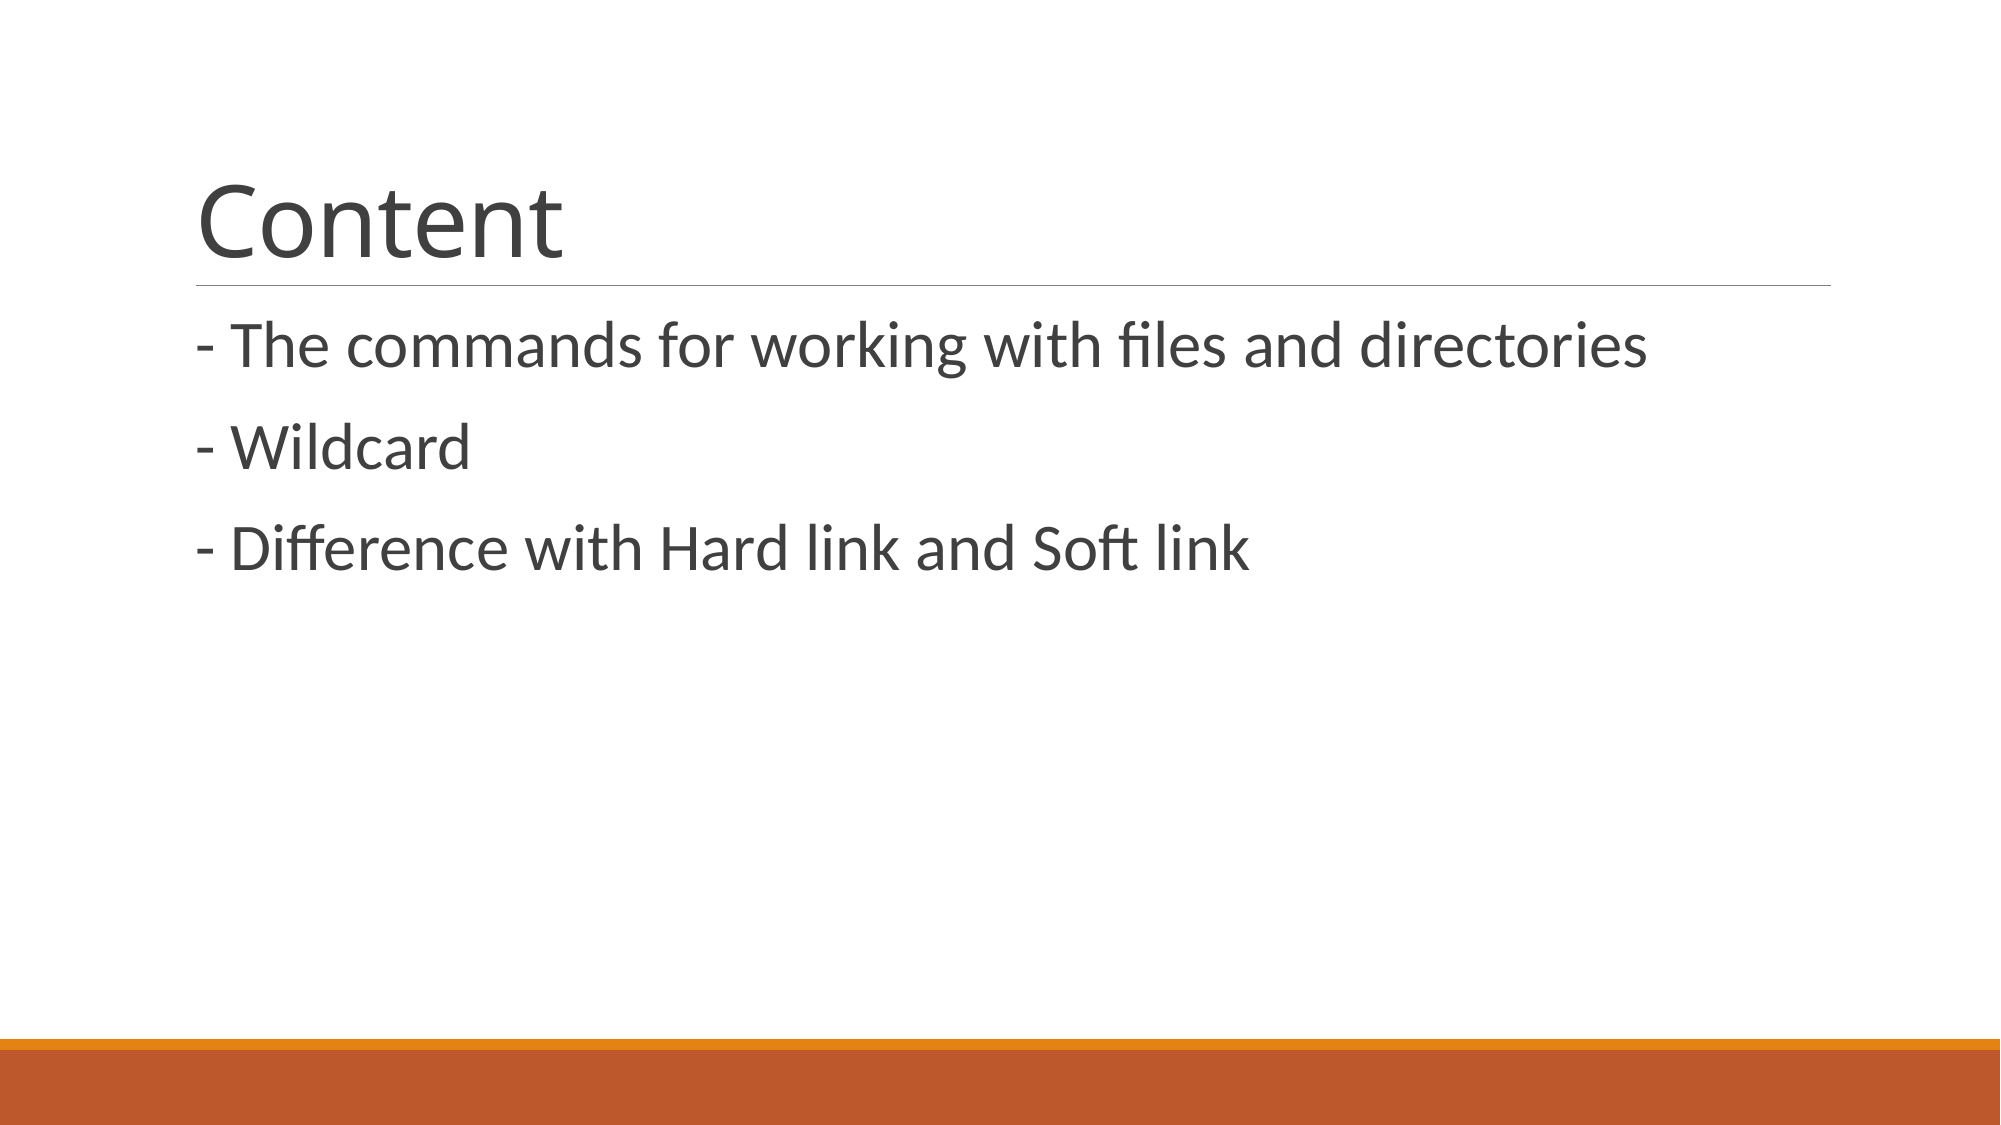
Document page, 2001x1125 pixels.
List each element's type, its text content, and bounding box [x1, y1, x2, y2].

title Content [180, 47, 1830, 285]
list - The commands for working with files and directories - Wildcard - Difference with Hard link and Soft link [180, 302, 1830, 963]
